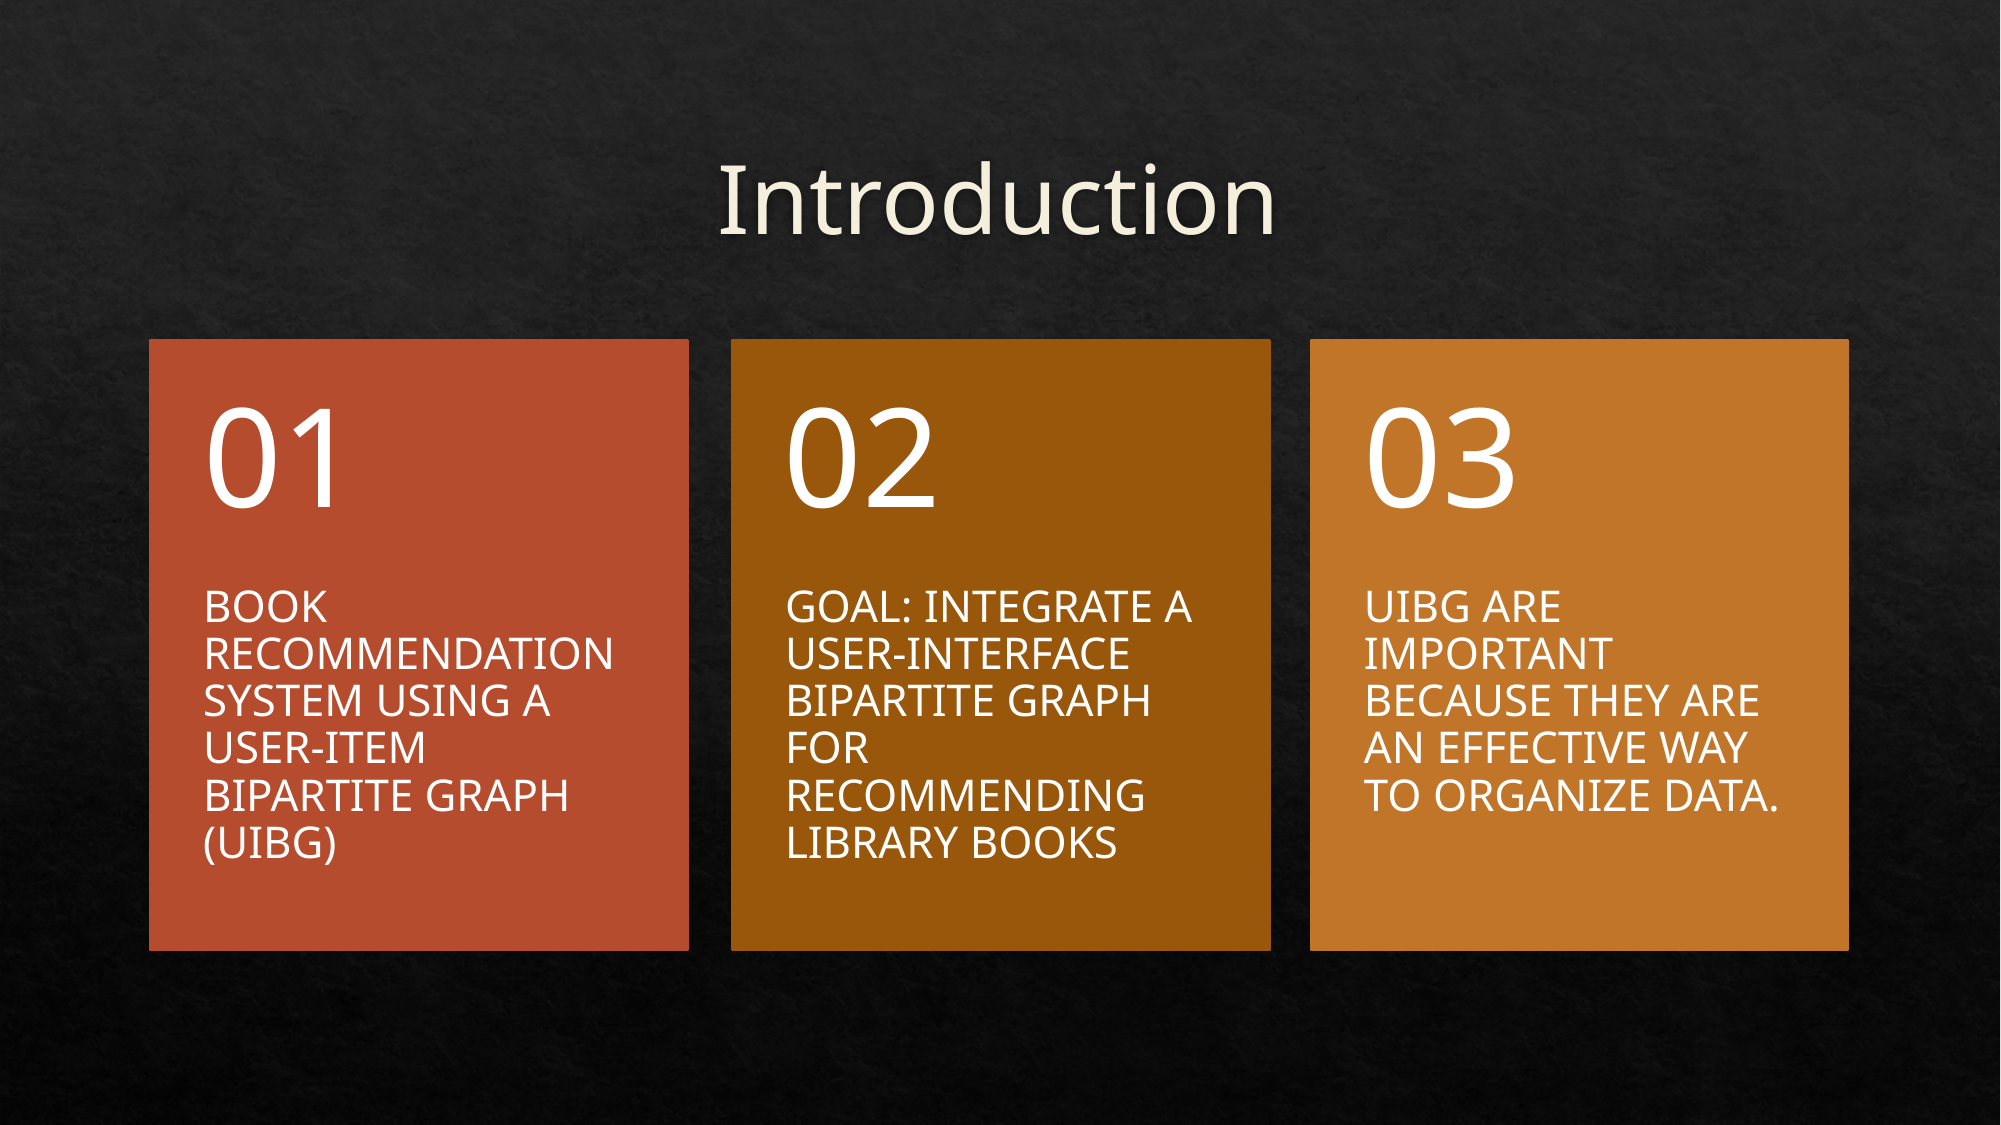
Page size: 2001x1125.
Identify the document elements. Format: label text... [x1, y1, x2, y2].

title Introduction [149, 99, 1849, 307]
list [149, 340, 1849, 951]
